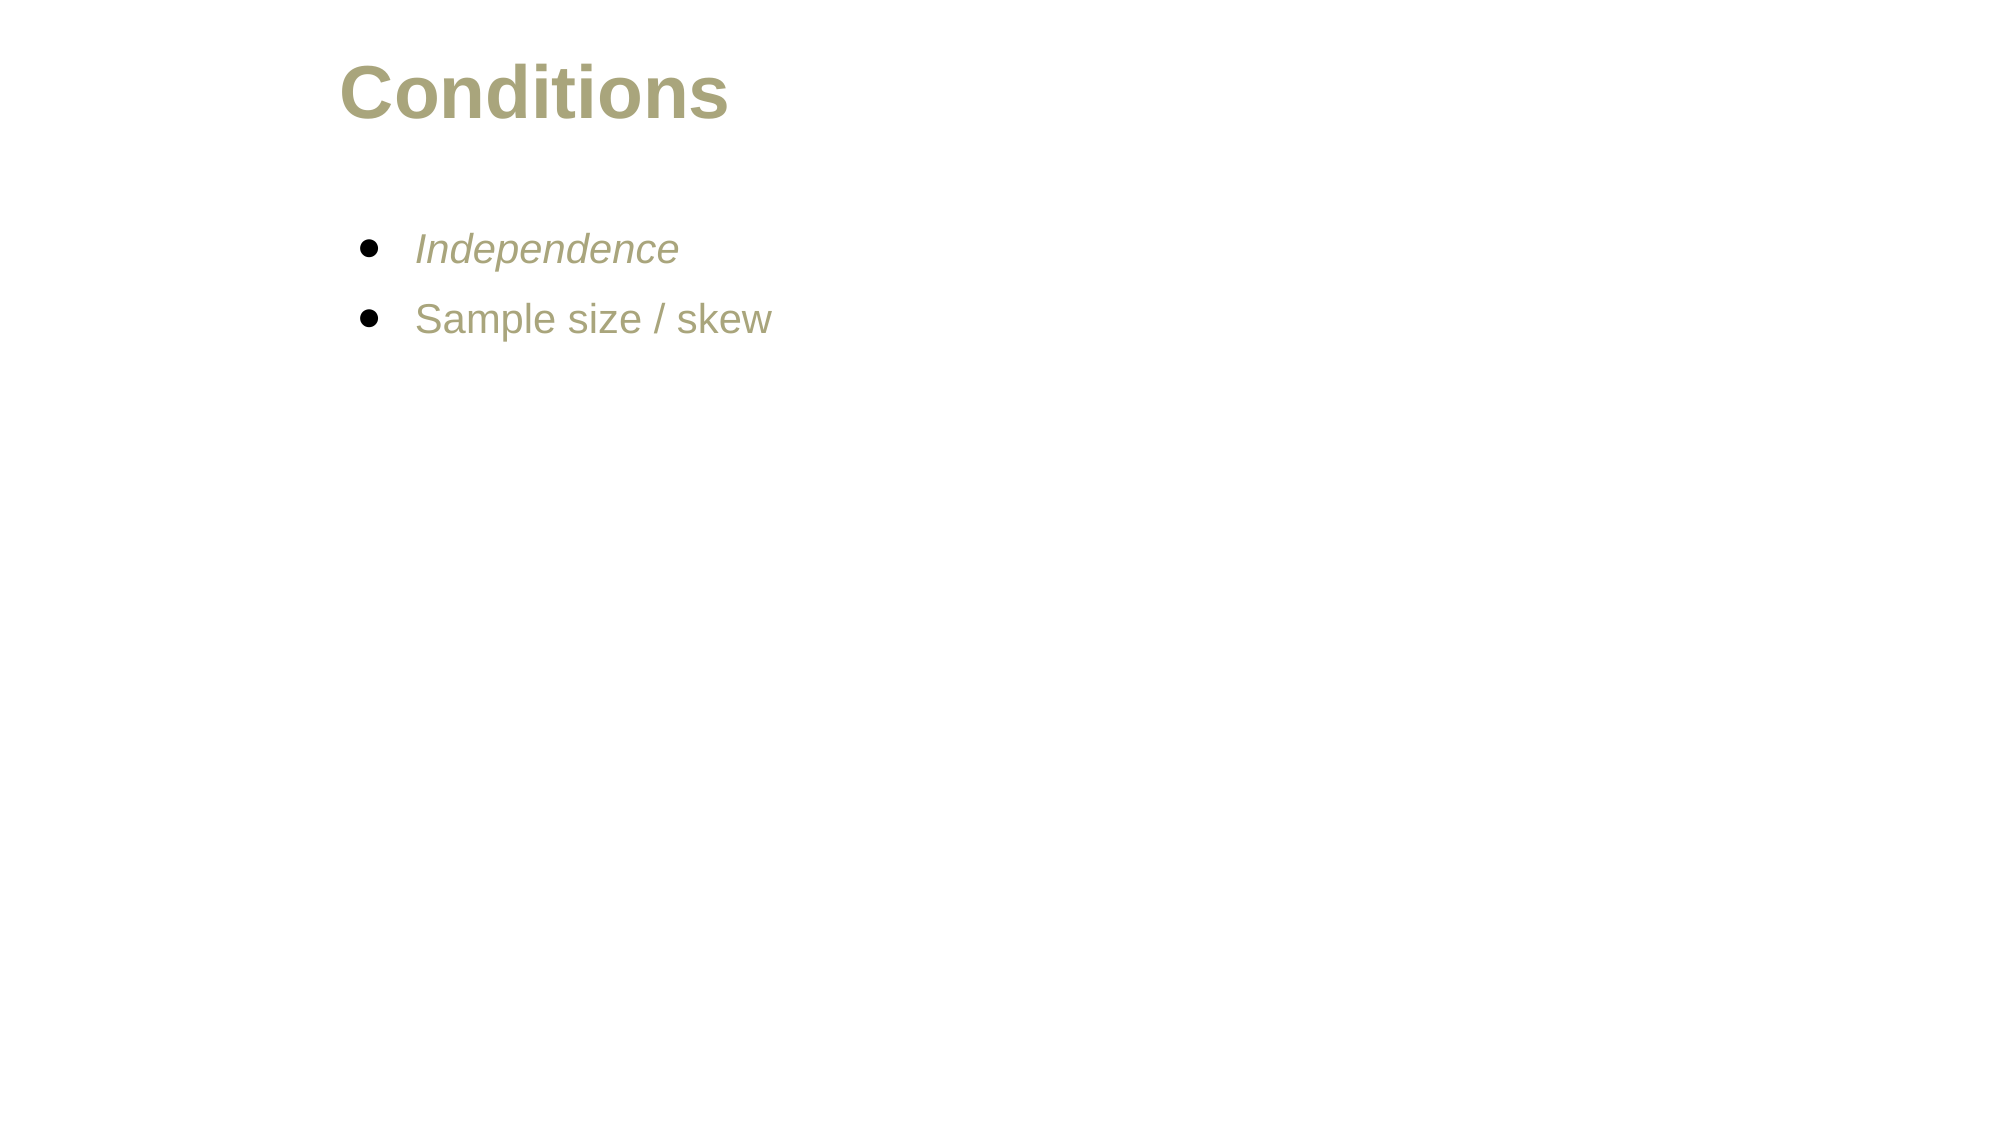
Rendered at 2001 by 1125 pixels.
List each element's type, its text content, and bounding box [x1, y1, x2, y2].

list Independence Sample size / skew [324, 198, 1630, 615]
title Conditions [324, 24, 1675, 149]
